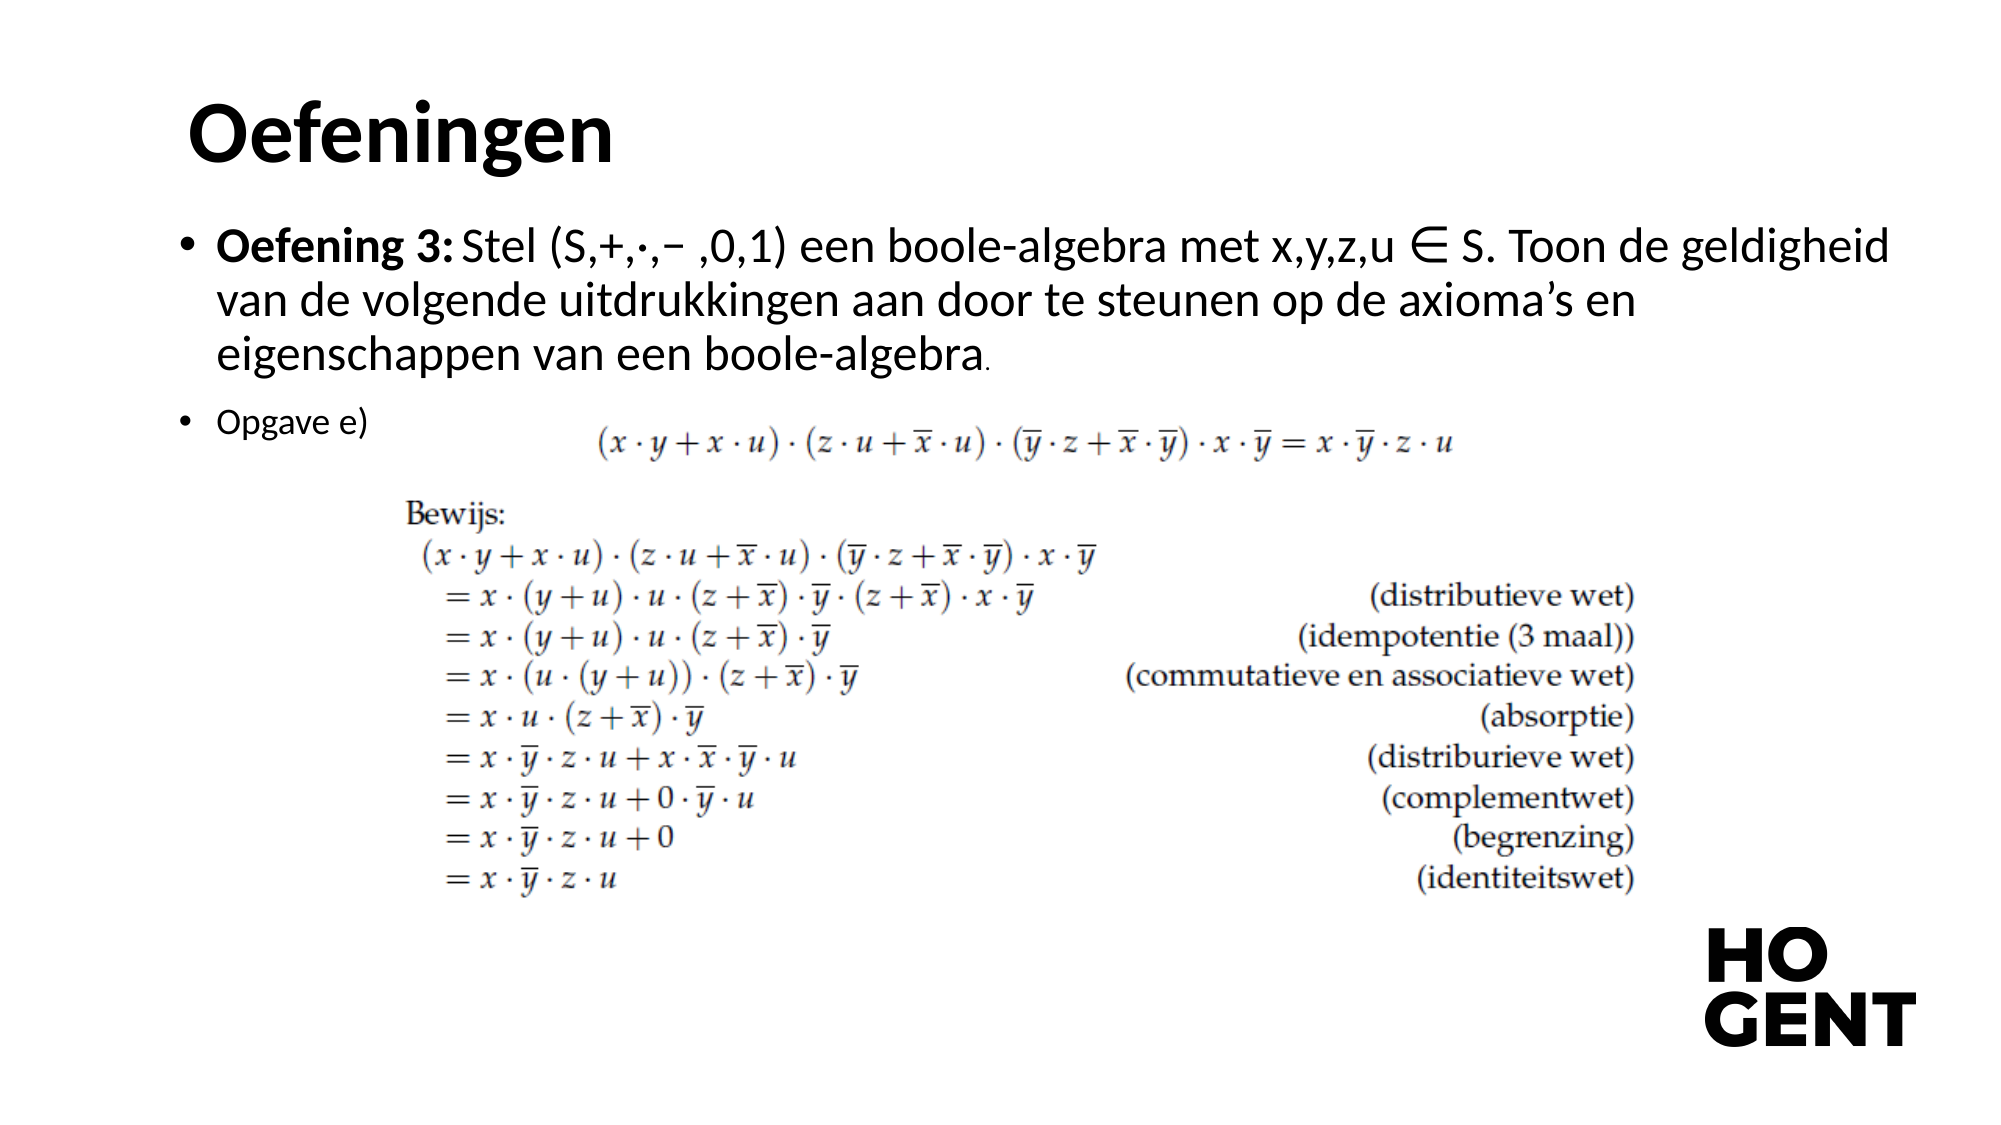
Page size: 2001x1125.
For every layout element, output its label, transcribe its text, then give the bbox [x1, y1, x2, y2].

list Oefening 3: Stel (S,+,·,− ,0,1) een boole-algebra met x,y,z,u ∈ S. Toon de geldigheid van de volgende uitdrukkingen aan door te steunen op de axioma’s en eigenschappen van een boole-algebra. Opgave e) [163, 212, 1964, 984]
picture [401, 421, 1639, 904]
title Oefeningen [173, 78, 1866, 213]
